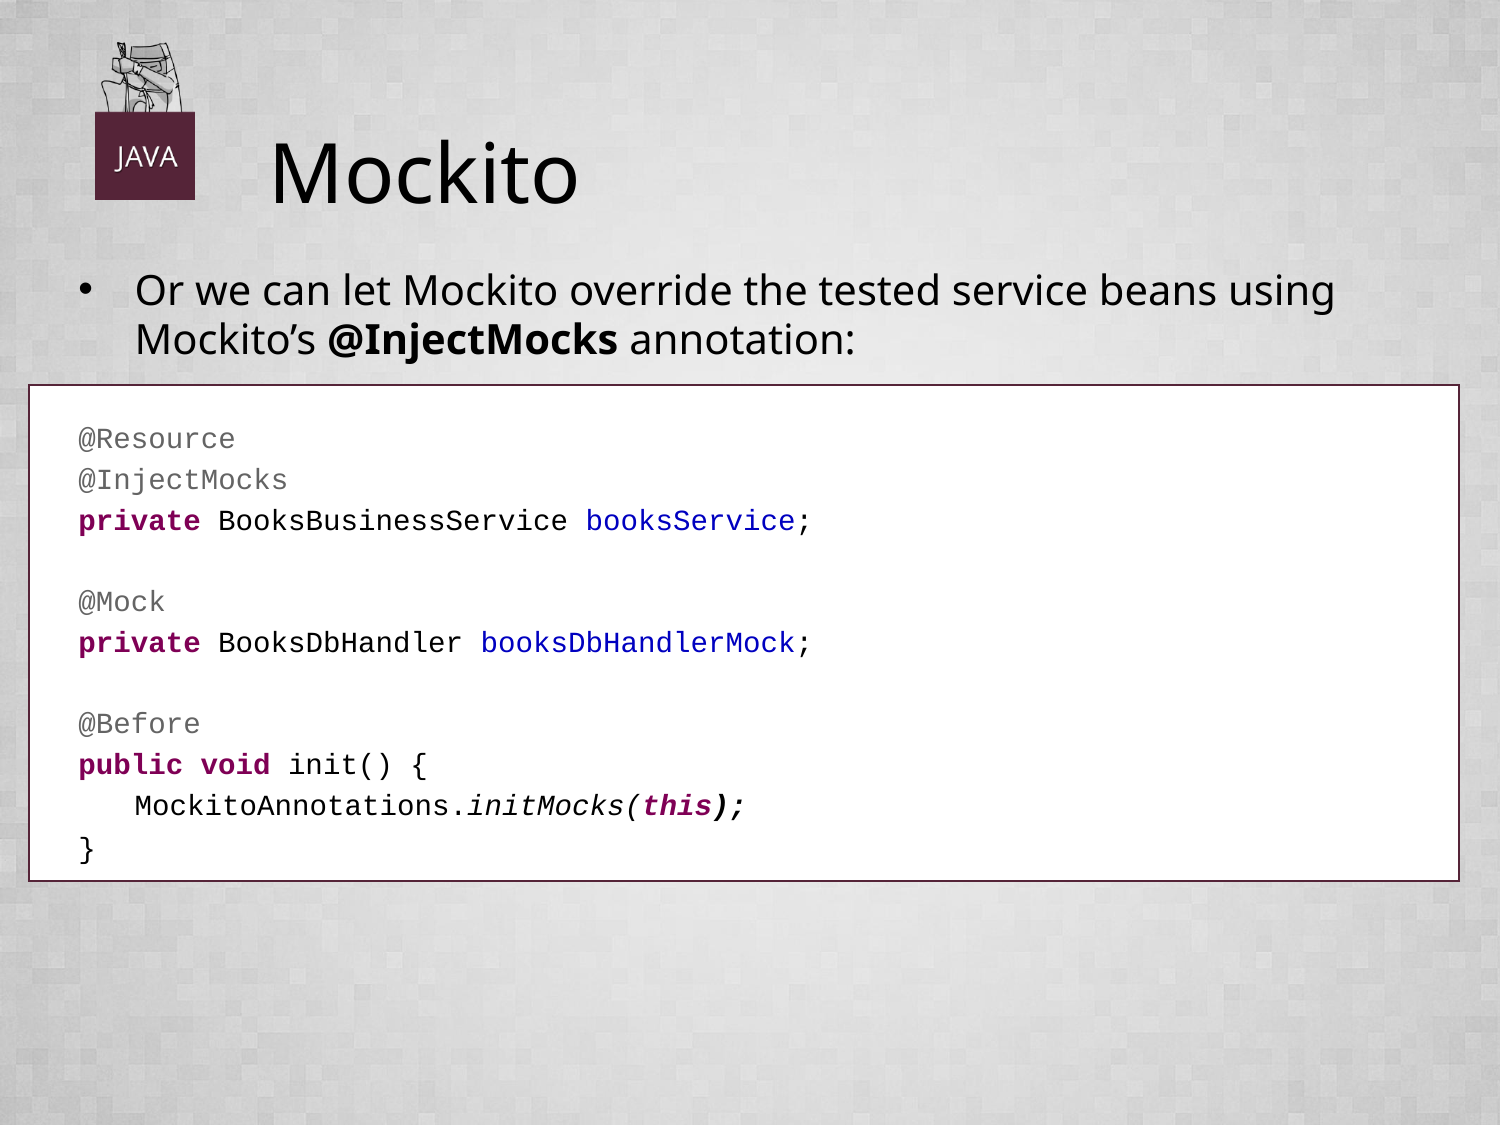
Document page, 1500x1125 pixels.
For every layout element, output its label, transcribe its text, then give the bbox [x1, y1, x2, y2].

text_box [29, 385, 1459, 882]
title Mockito [253, 75, 1500, 265]
text_box Or we can let Mockito override the tested service beans using Mockito’s @InjectMocks annotation: @Resource @InjectMocks private BooksBusinessService booksService; @Mock private BooksDbHandler booksDbHandlerMock; @Before public void init() { MockitoAnnotations.initMocks(this); } [63, 255, 1398, 681]
picture [0, 0, 1500, 1125]
